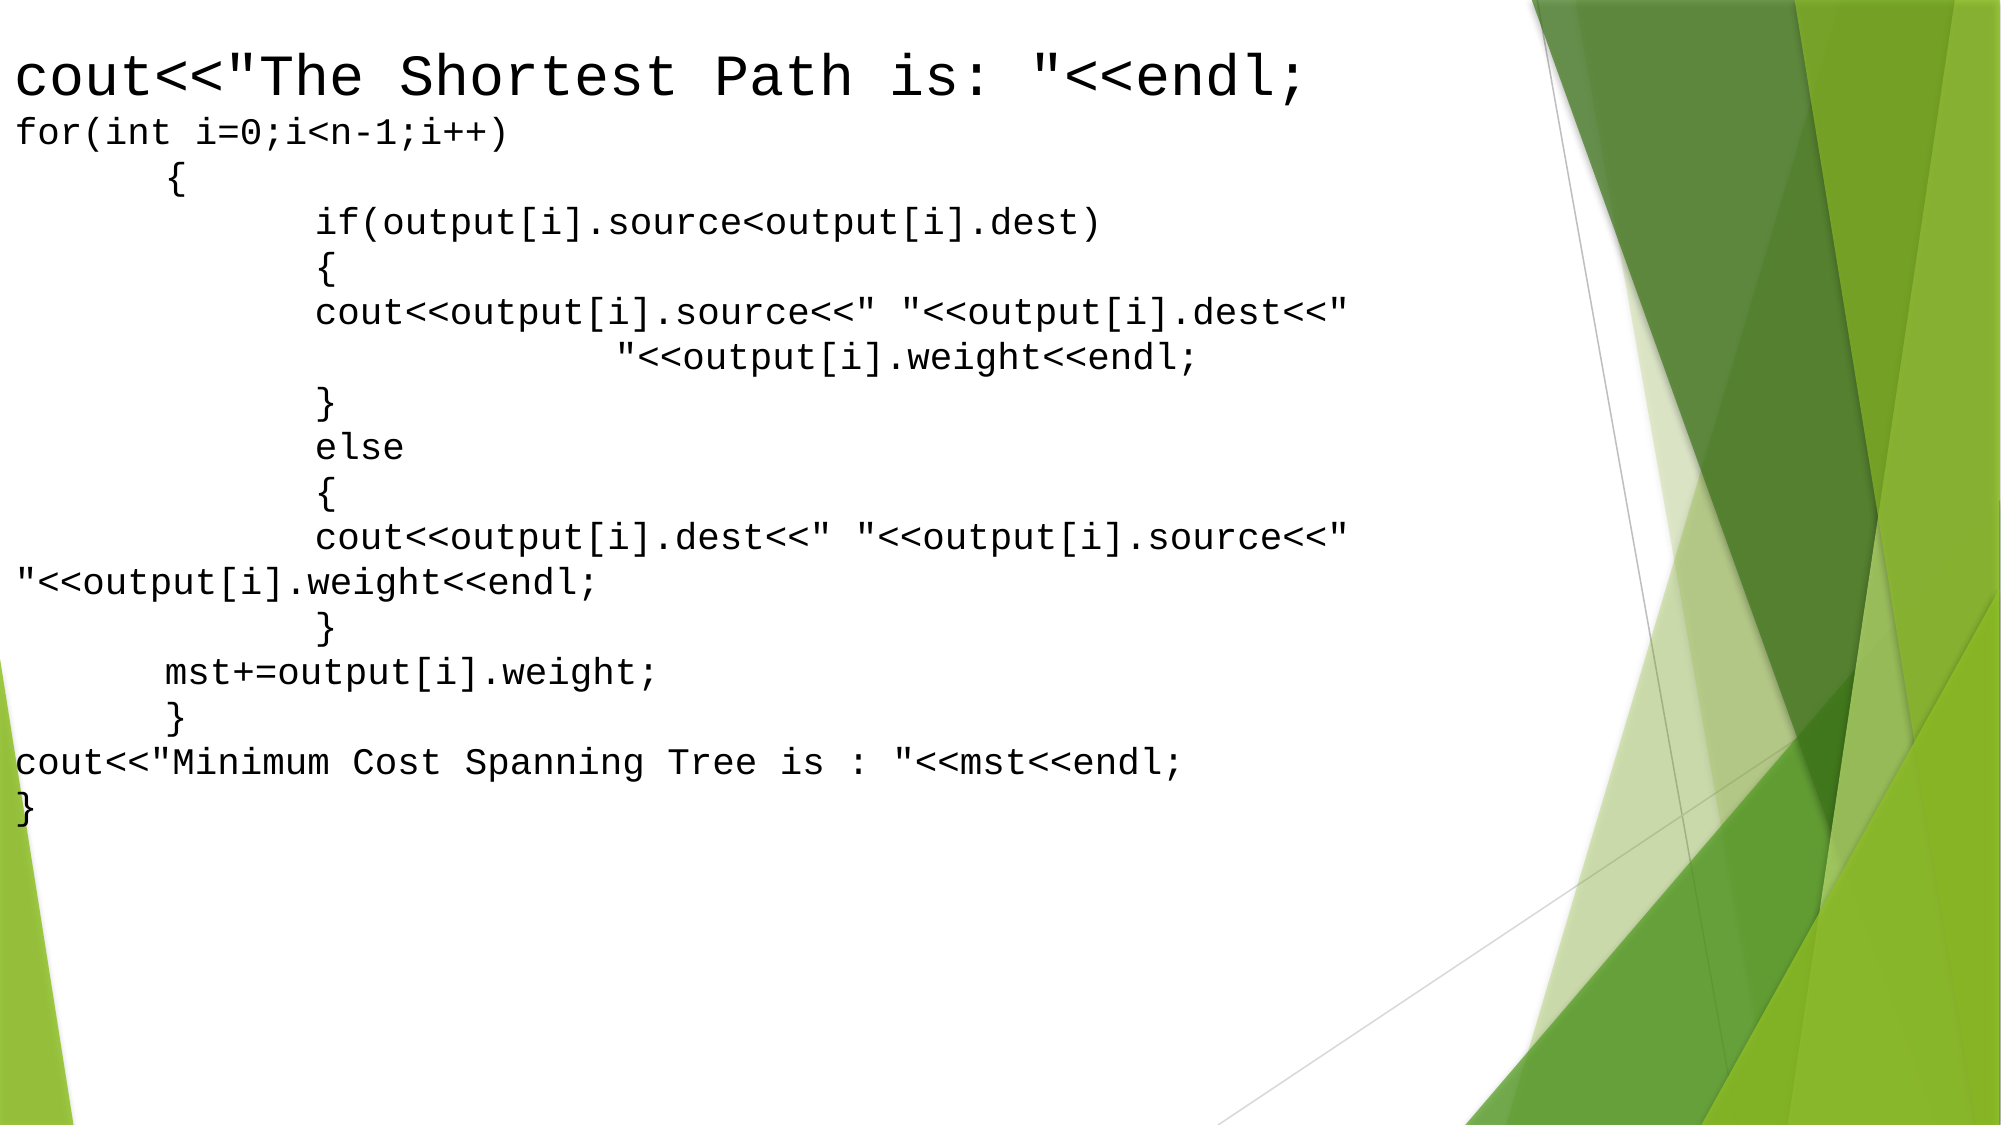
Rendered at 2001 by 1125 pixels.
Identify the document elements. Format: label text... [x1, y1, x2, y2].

text_box cout<<"The Shortest Path is: "<<endl; for(int i=0;i<n-1;i++) { if(output[i].source<output[i].dest) { cout<<output[i].source<<" "<<output[i].dest<<" "<<output[i].weight<<endl; } else { cout<<output[i].dest<<" "<<output[i].source<<" "<<output[i].weight<<endl; } mst+=output[i].weight; } cout<<"Minimum Cost Spanning Tree is : "<<mst<<endl; } [0, 29, 1780, 880]
